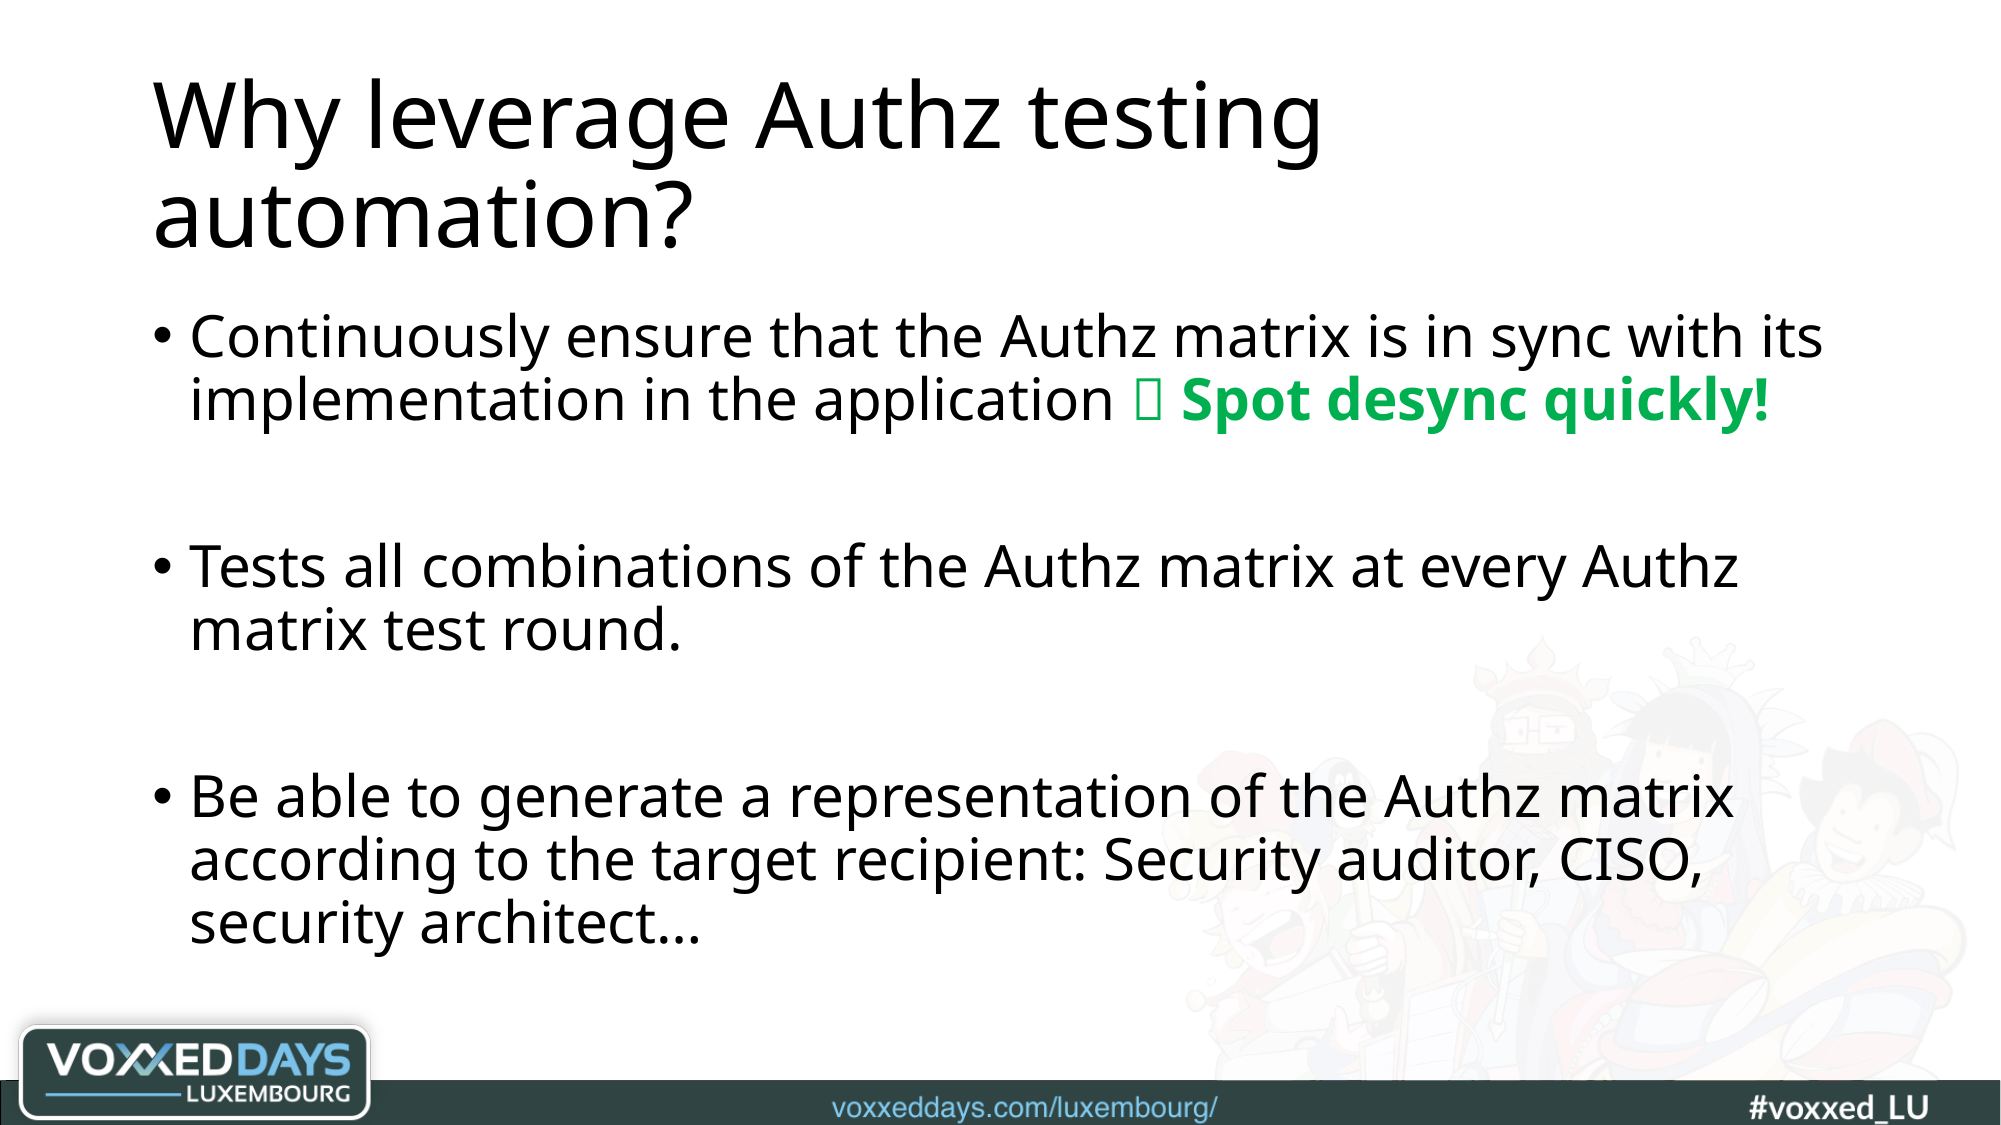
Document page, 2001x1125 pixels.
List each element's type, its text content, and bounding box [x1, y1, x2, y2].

title Why leverage Authz testing automation? [137, 59, 1863, 278]
picture [0, 627, 2001, 1125]
list Continuously ensure that the Authz matrix is in sync with its implementation in the application  Spot desync quickly! Tests all combinations of the Authz matrix at every Authz matrix test round. Be able to generate a representation of the Authz matrix according to the target recipient: Security auditor, CISO, security architect… [137, 299, 1863, 1014]
